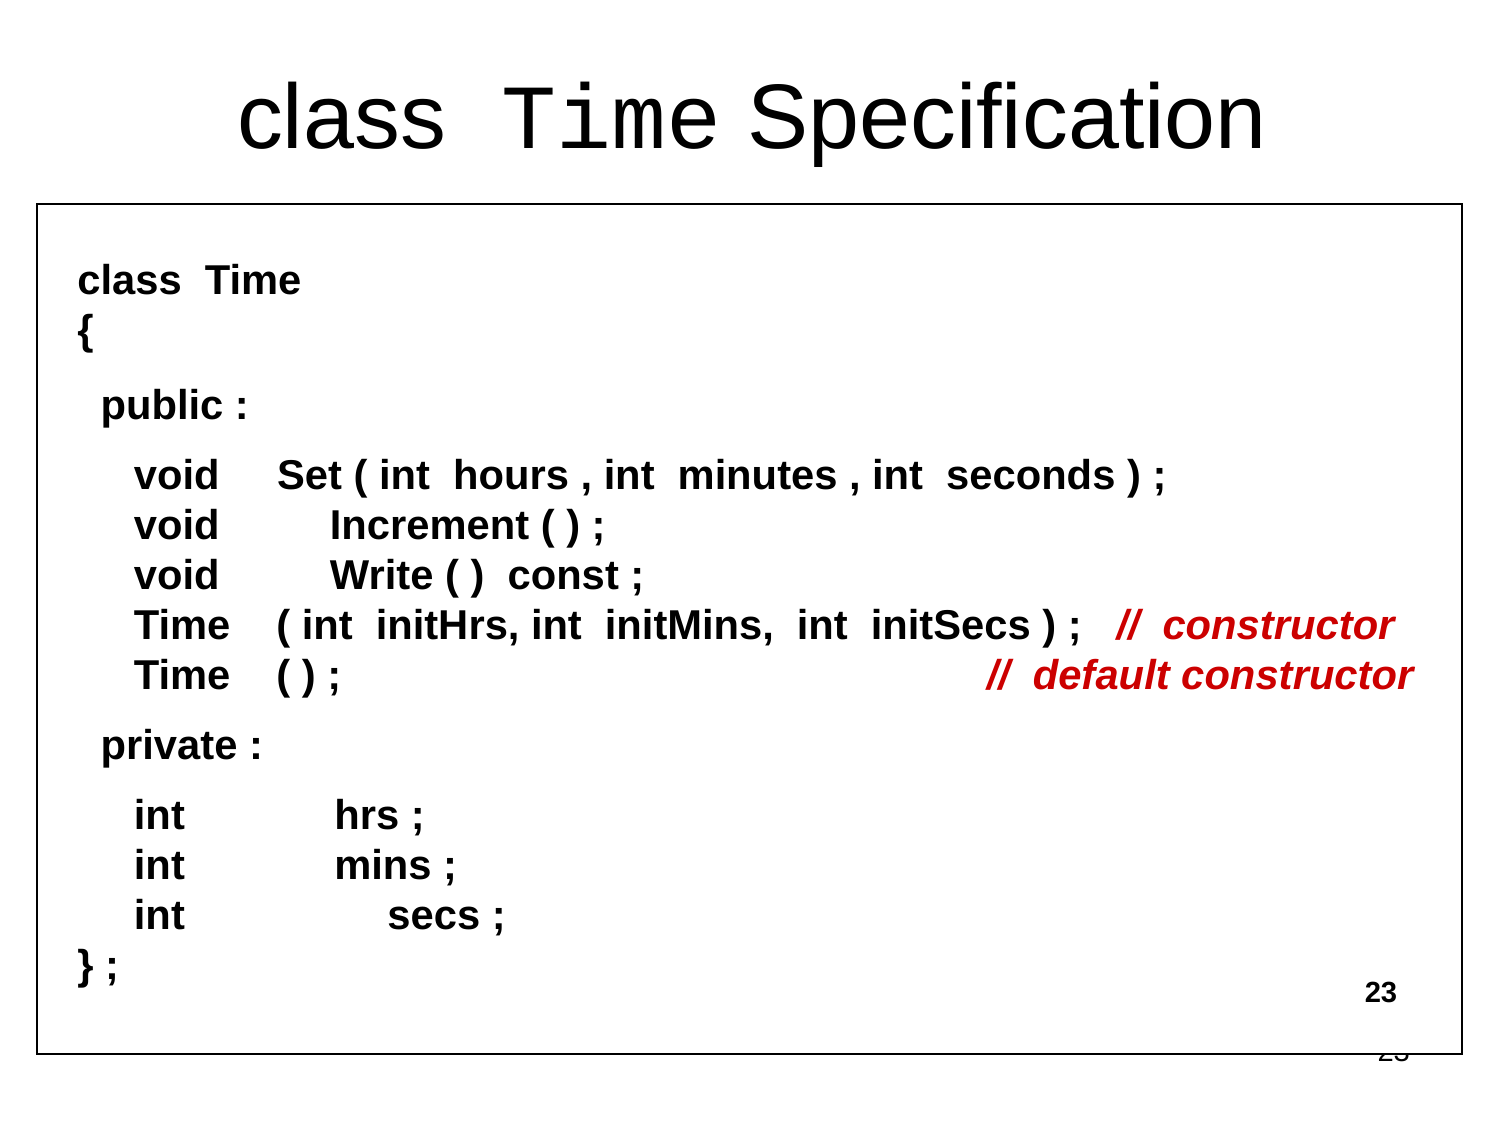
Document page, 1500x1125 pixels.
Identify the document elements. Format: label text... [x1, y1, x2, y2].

list class Time { public : void Set ( int hours , int minutes , int seconds ) ; void Increment ( ) ; void Write ( ) const ; Time ( int initHrs, int initMins, int initSecs ) ; // constructor Time ( ) ; // default constructor private : int hrs ; int mins ; int secs ; } ; [62, 224, 1438, 1054]
text_box 23 [1349, 966, 1425, 1016]
slide_number 23 [1074, 1054, 1426, 1103]
title class Time Specification [103, 49, 1403, 175]
text_box [37, 203, 1463, 1054]
